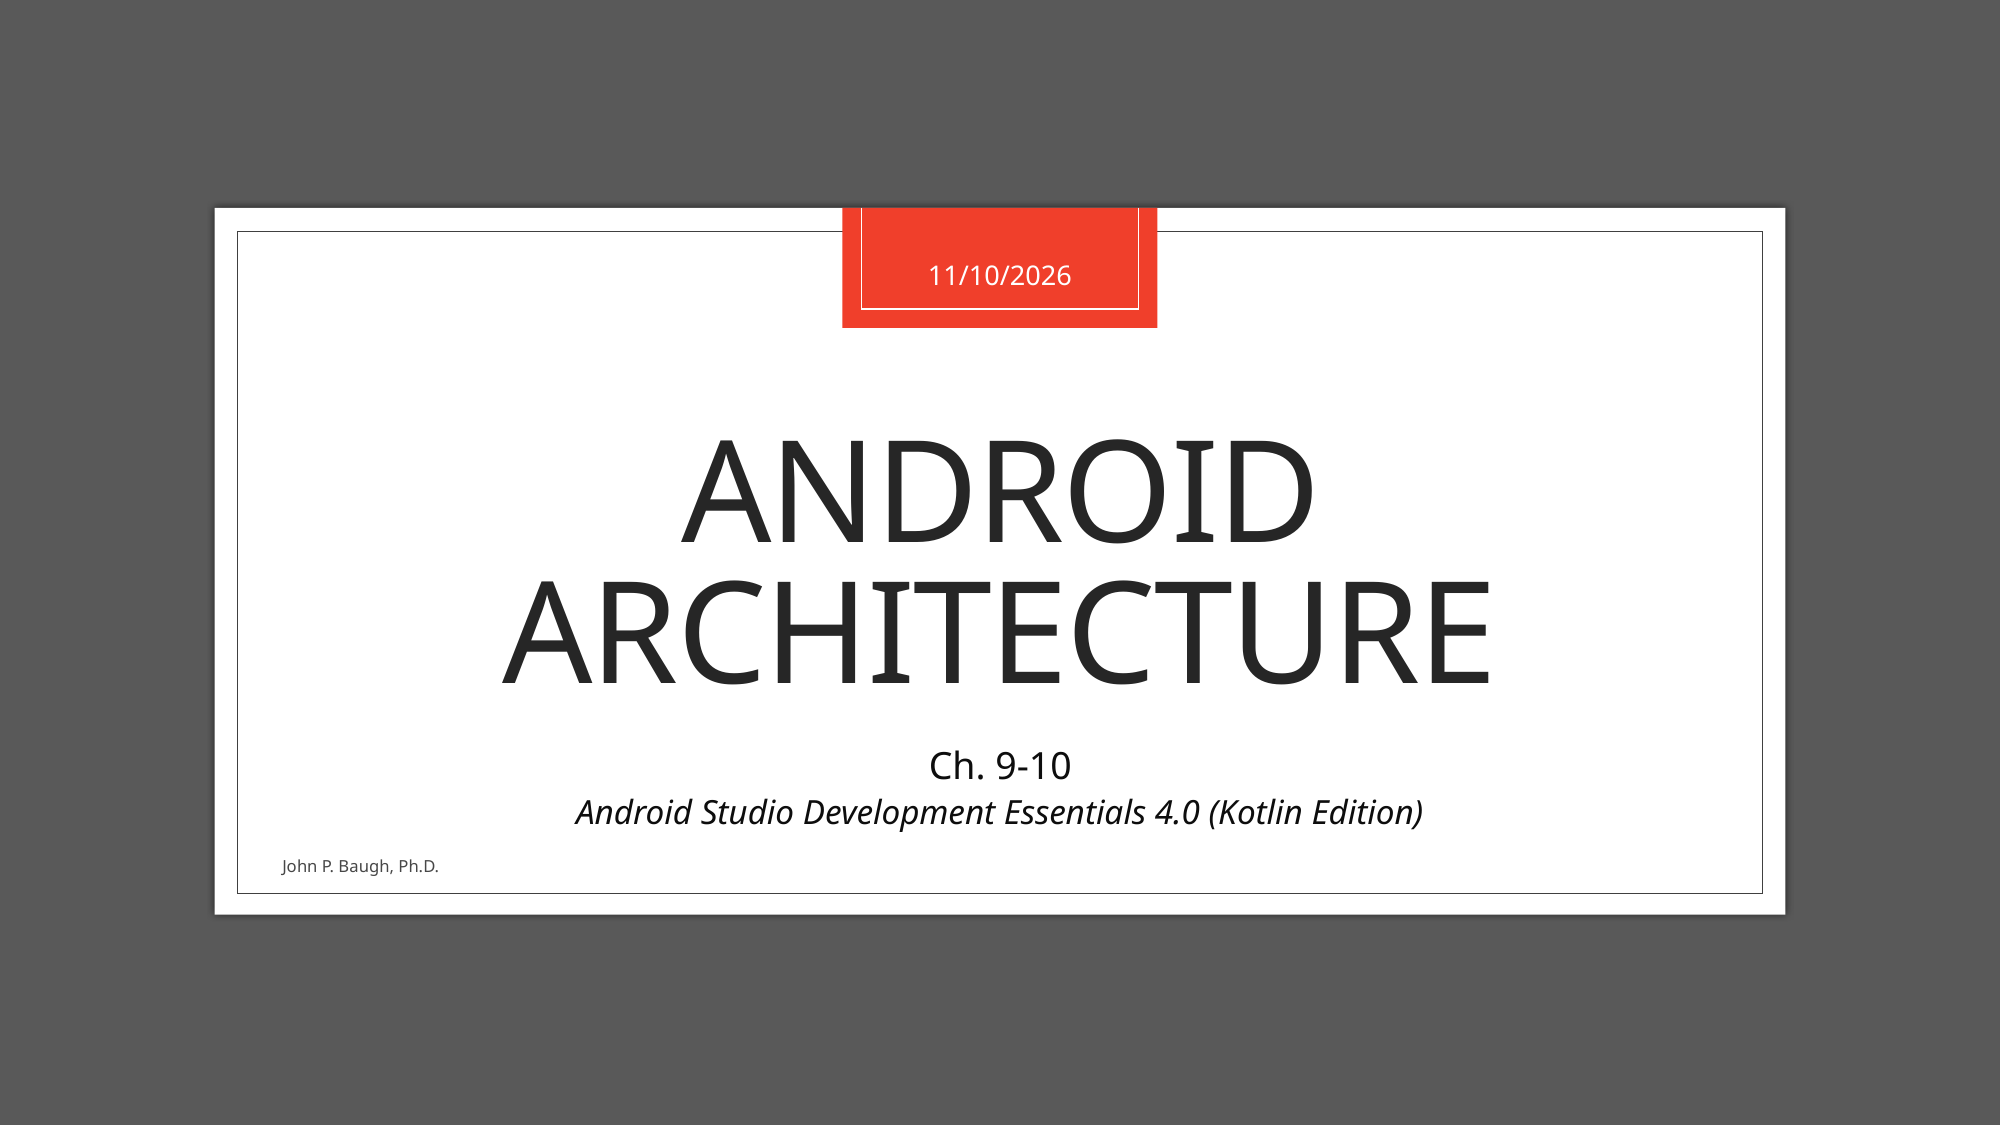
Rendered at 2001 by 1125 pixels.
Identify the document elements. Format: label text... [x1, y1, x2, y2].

list Ch. 9-10 Android Studio Development Essentials 4.0 (Kotlin Edition) [267, 730, 1734, 844]
footer John P. Baugh, Ph.D. [267, 849, 1196, 887]
title Android Architecture [267, 373, 1733, 730]
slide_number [872, 220, 1128, 303]
